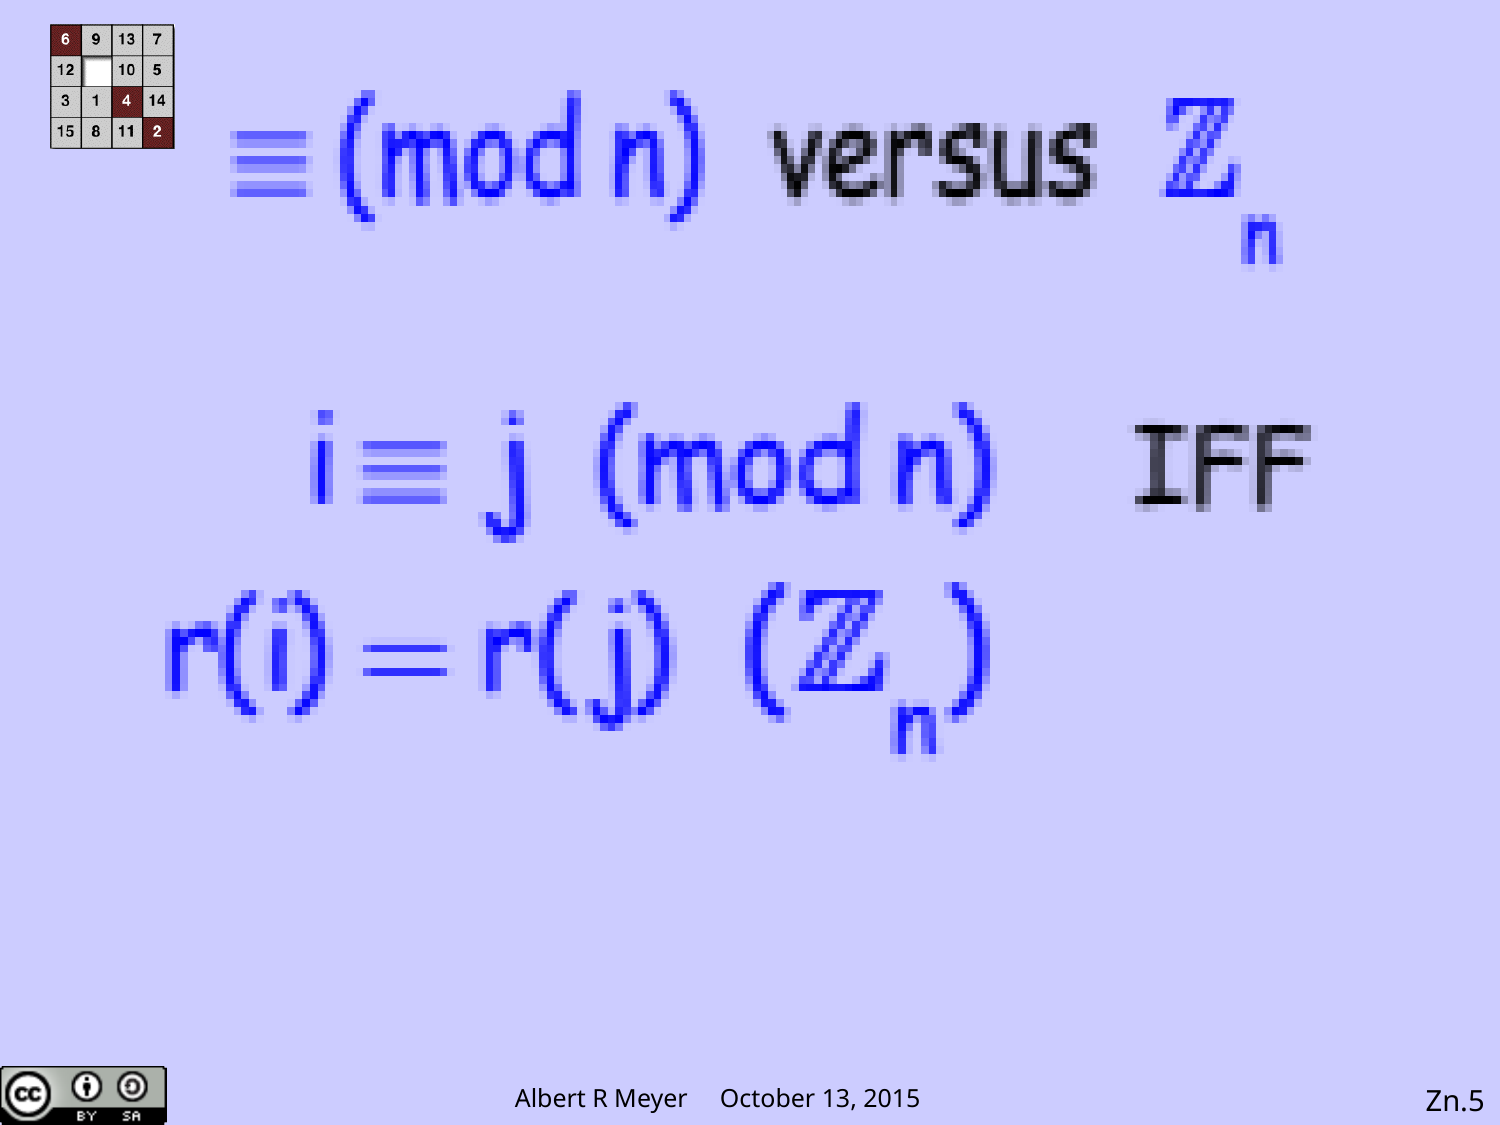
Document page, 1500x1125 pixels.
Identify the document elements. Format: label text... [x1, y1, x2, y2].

picture [0, 1066, 167, 1125]
slide_number Zn.5 [1062, 1074, 1500, 1125]
picture [50, 24, 175, 149]
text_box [149, 379, 1320, 763]
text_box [216, 24, 1338, 274]
